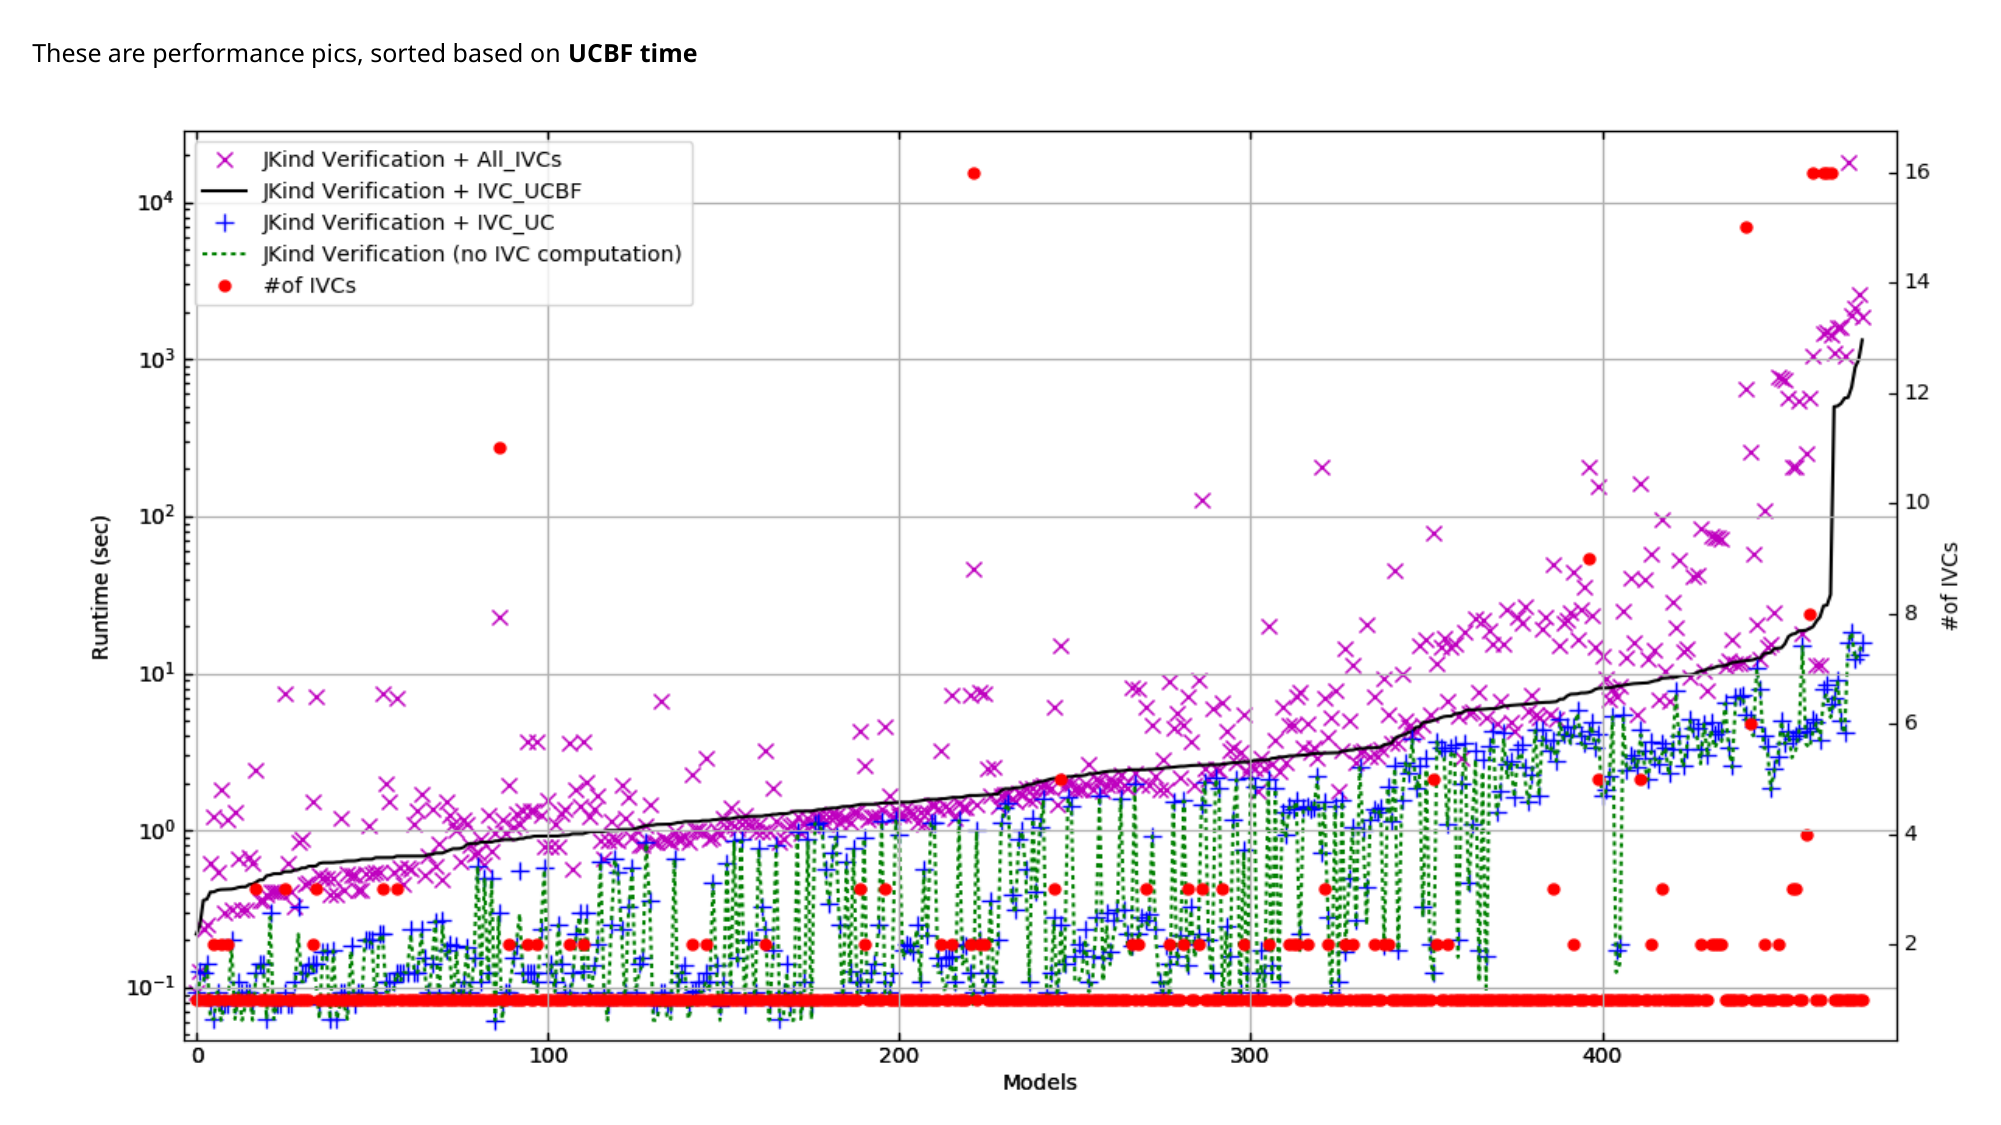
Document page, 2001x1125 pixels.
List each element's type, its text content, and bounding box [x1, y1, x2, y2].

title These are performance pics, sorted based on UCBF time [17, 33, 1743, 75]
picture [80, 110, 1973, 1105]
